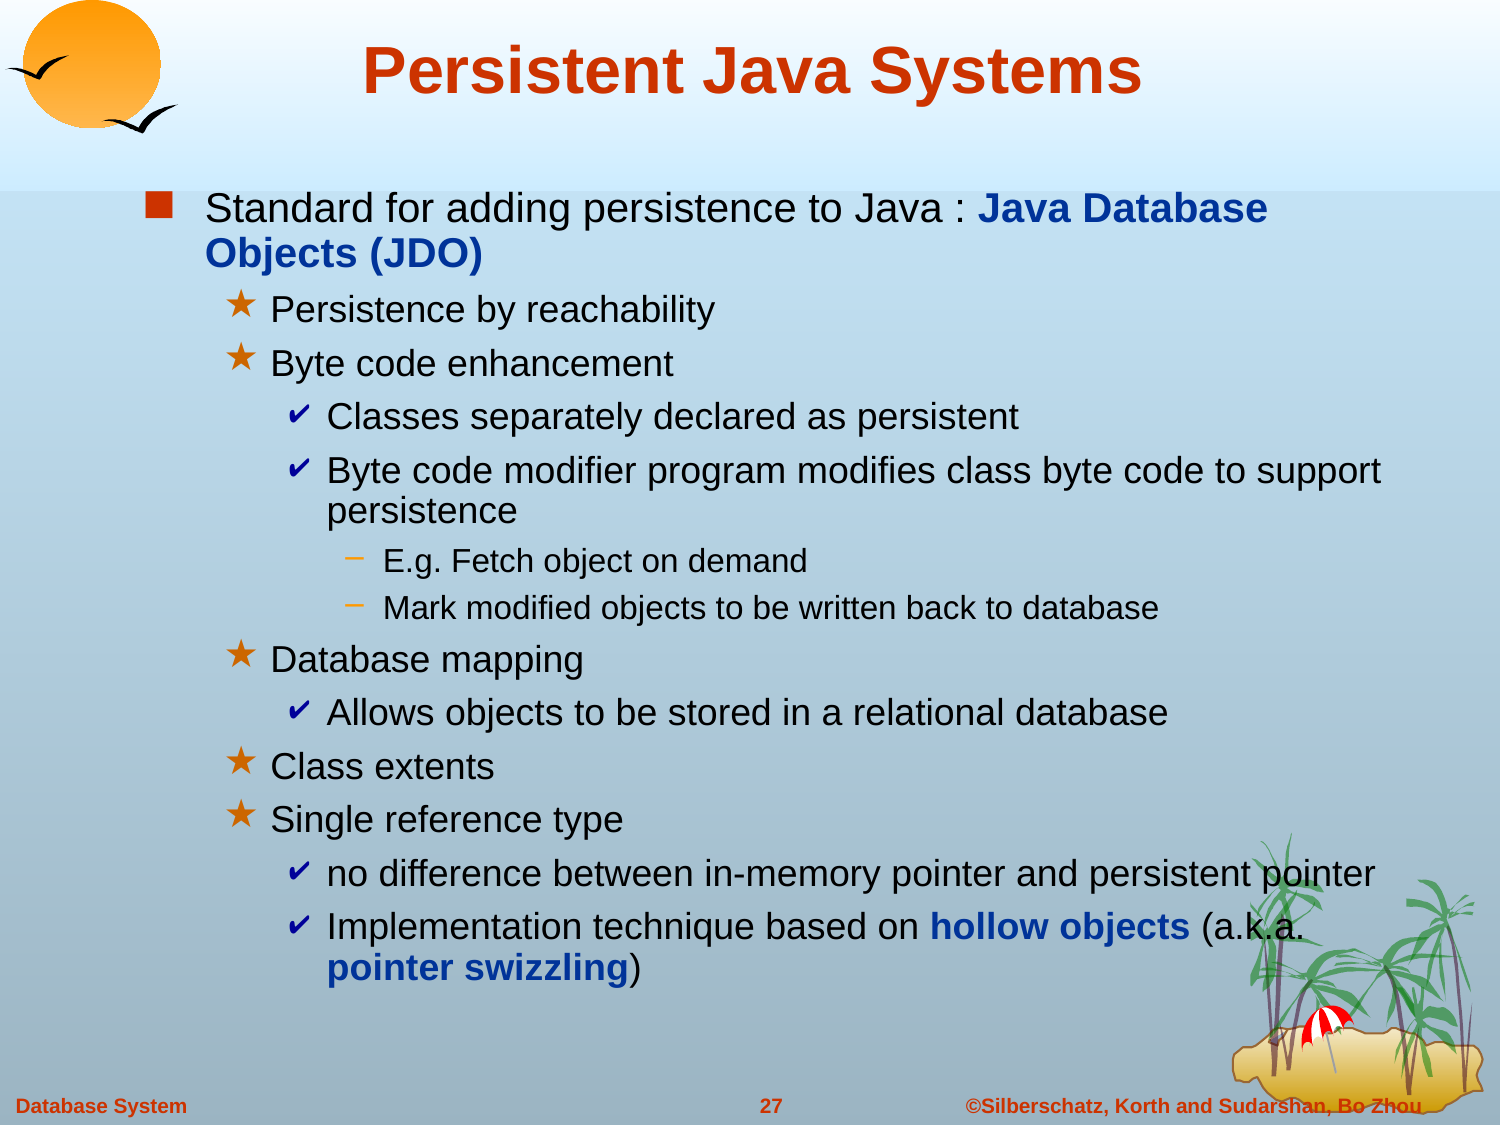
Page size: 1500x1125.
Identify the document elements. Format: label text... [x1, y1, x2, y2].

title Persistent Java Systems [90, 13, 1416, 115]
list Standard for adding persistence to Java : Java Database Objects (JDO) Persistence by reachability Byte code enhancement Classes separately declared as persistent Byte code modifier program modifies class byte code to support persistence E.g. Fetch object on demand Mark modified objects to be written back to database Database mapping Allows objects to be stored in a relational database Class extents Single reference type no difference between in-memory pointer and persistent pointer Implementation technique based on hollow objects (a.k.a. pointer swizzling) [133, 179, 1438, 1039]
